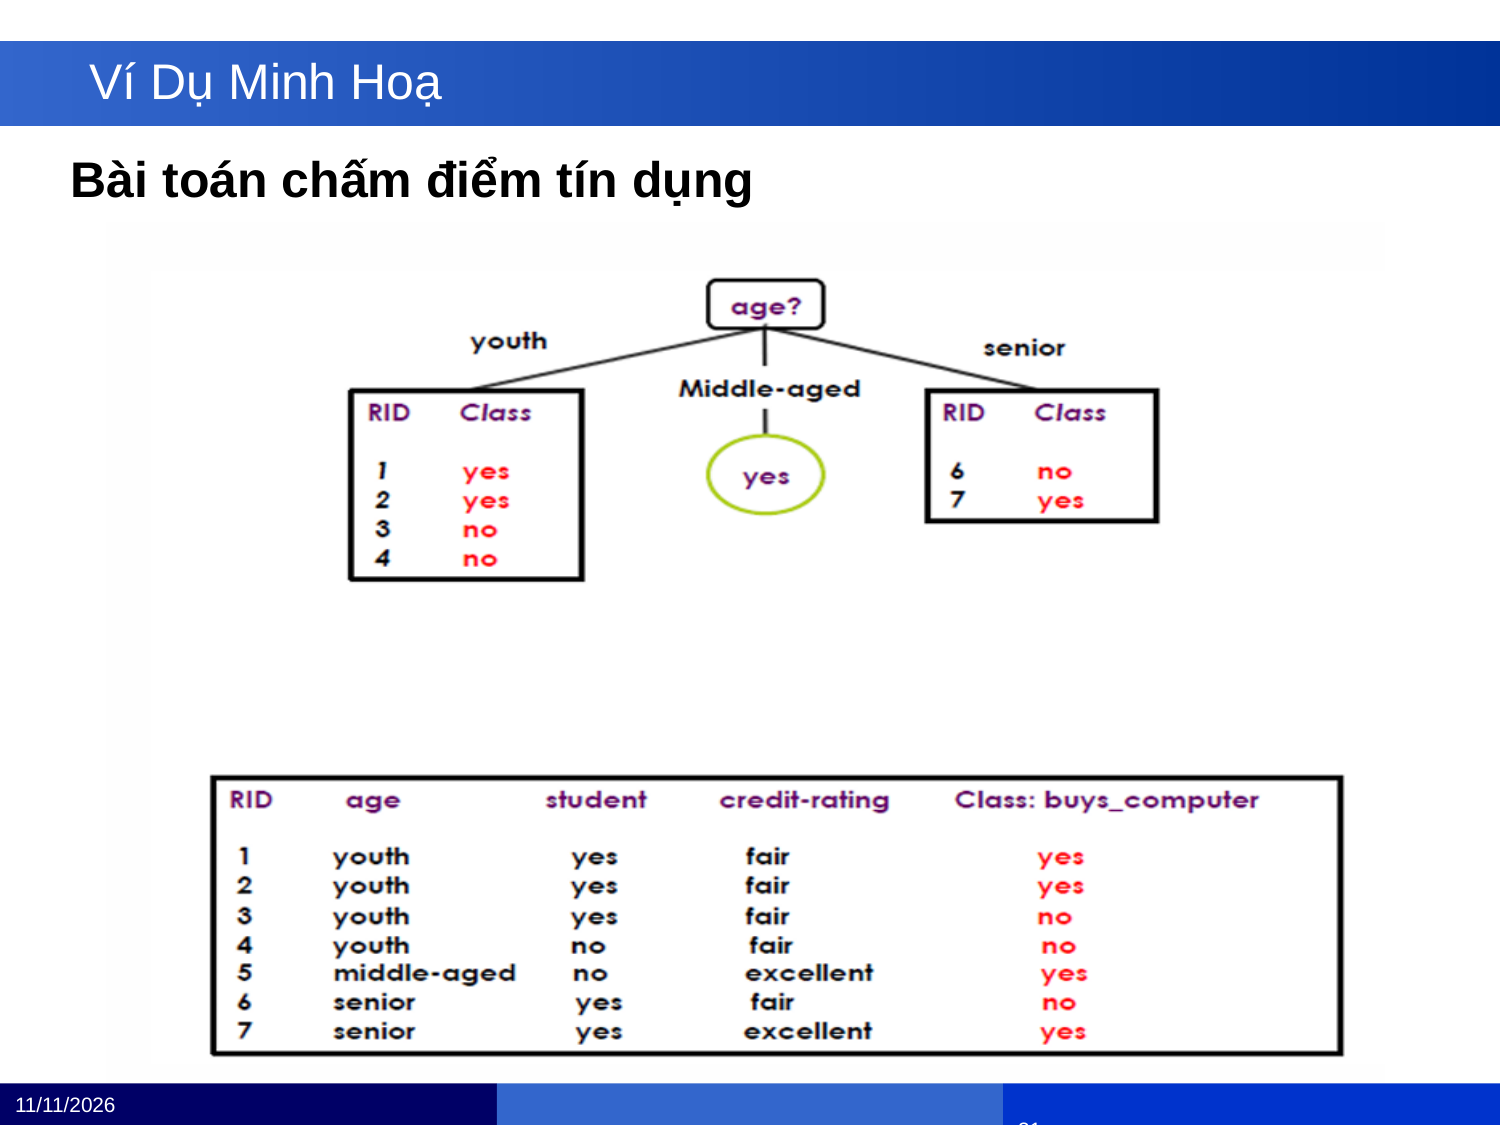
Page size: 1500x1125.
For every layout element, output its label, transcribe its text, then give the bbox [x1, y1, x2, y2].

title Ví Dụ Minh Hoạ [0, 41, 1500, 126]
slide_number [0, 1083, 496, 1125]
picture [106, 222, 1385, 1083]
footer [496, 1083, 1003, 1125]
text_box Bài toán chấm điểm tín dụng [55, 132, 1106, 217]
slide_number 30 [1003, 1083, 1500, 1125]
